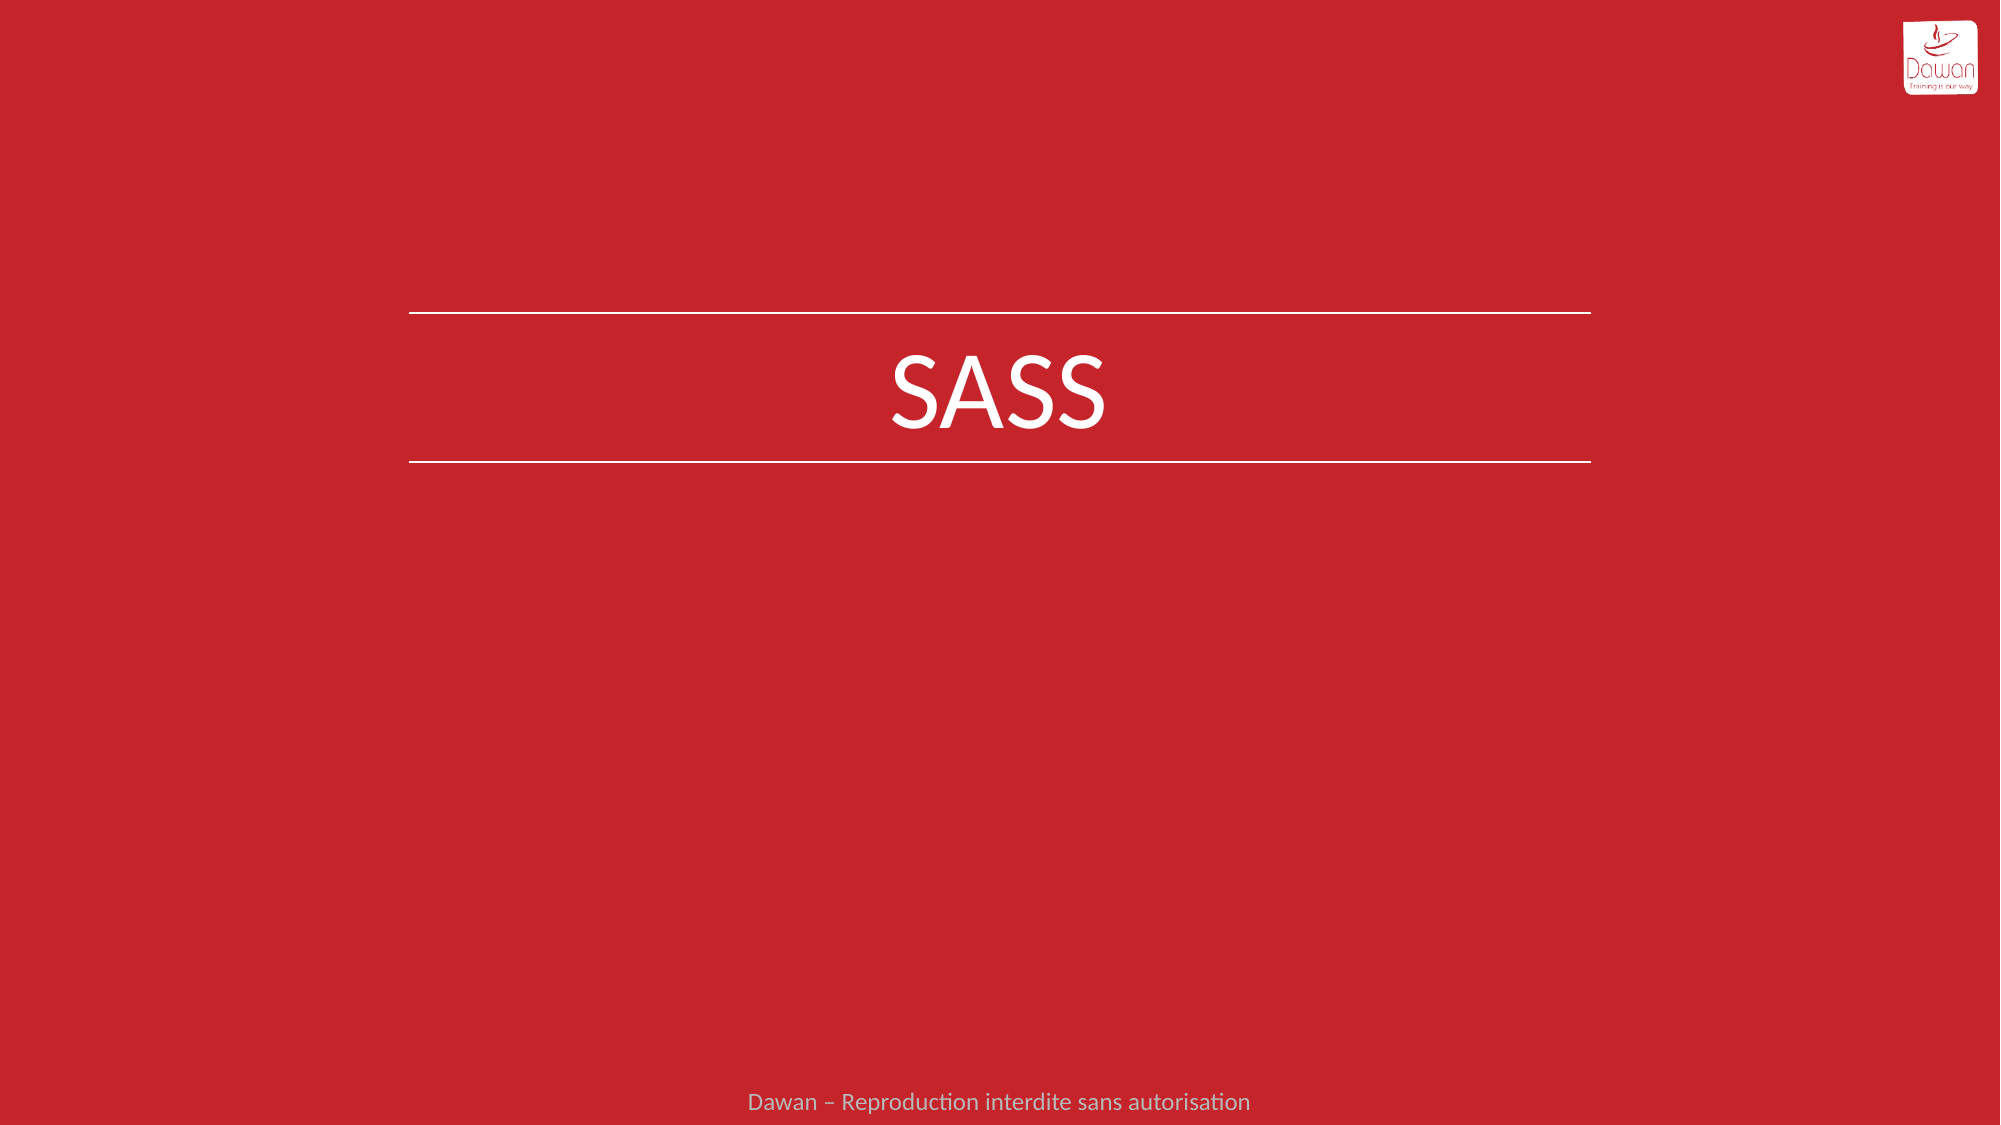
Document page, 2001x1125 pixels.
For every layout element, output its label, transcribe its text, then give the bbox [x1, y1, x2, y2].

picture [1903, 20, 1978, 95]
title SASS [0, 312, 1999, 461]
footer Dawan – Reproduction interdite sans autorisation [662, 1080, 1338, 1121]
